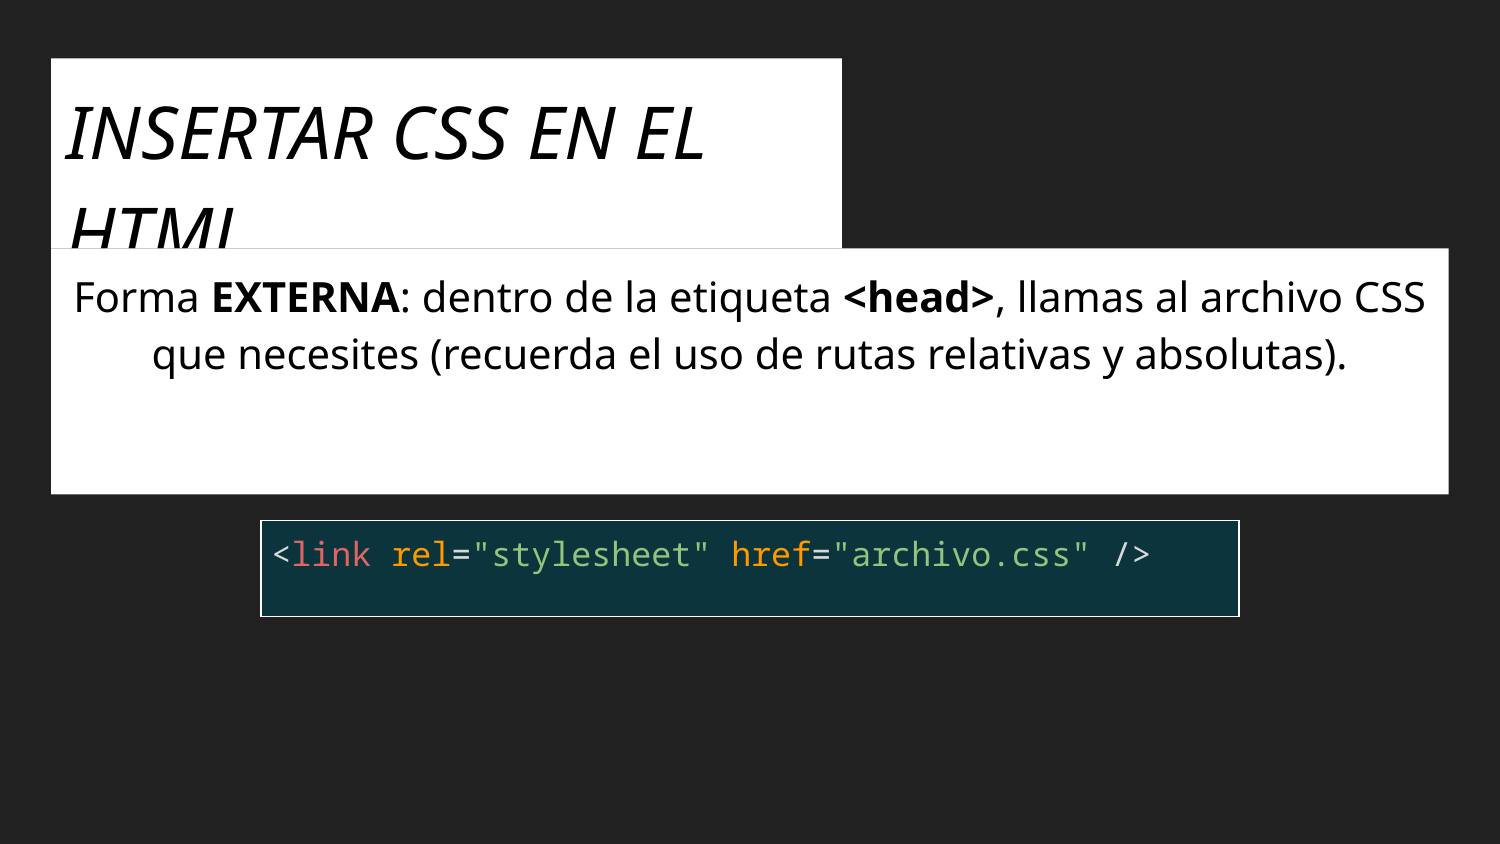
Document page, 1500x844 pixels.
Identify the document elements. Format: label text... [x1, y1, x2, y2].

text_box Forma EXTERNA: dentro de la etiqueta <head>, llamas al archivo CSS que necesites (recuerda el uso de rutas relativas y absolutas). [51, 248, 1449, 495]
table_header <link rel="stylesheet" href="archivo.css" /> [262, 521, 1238, 616]
text_box INSERTAR CSS EN EL HTML Forma externa [51, 58, 842, 248]
